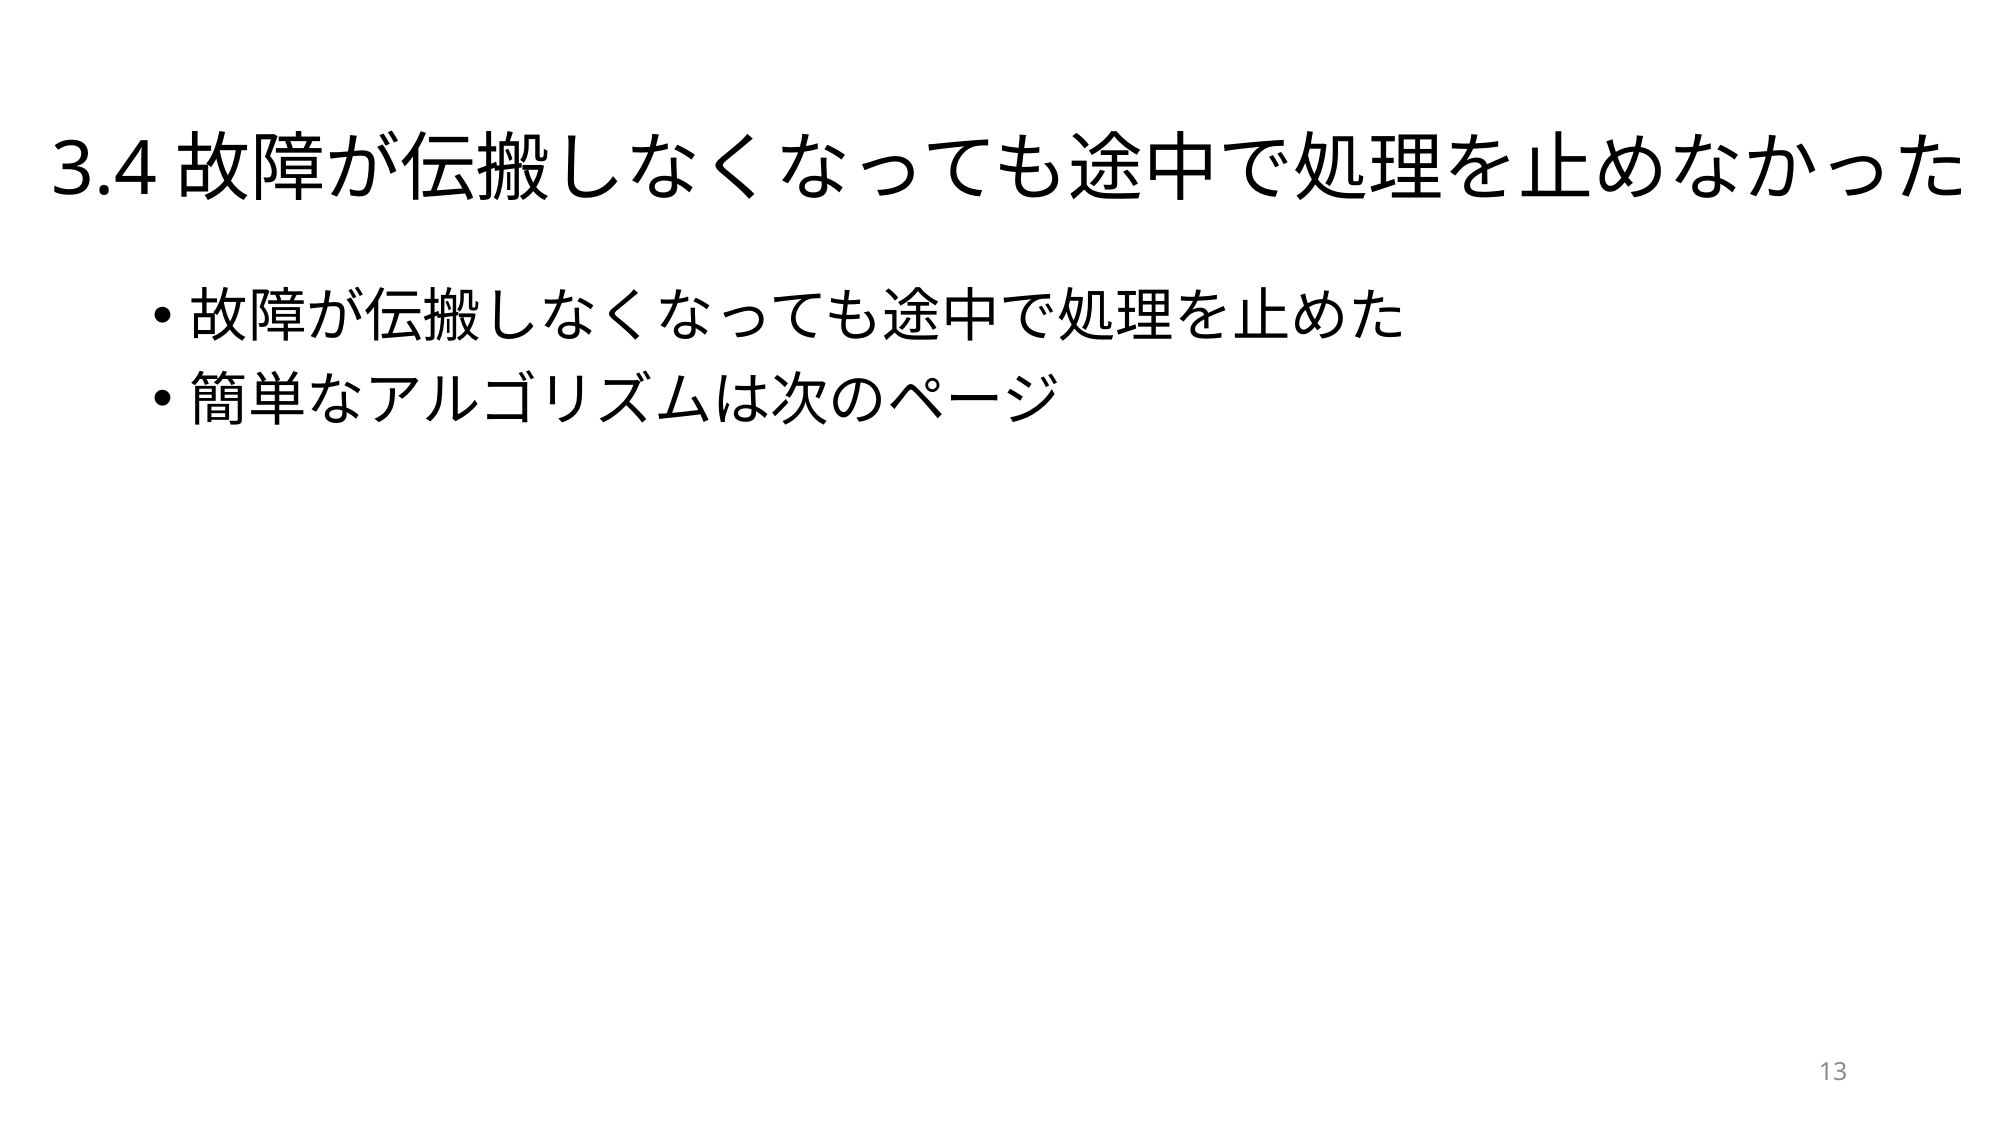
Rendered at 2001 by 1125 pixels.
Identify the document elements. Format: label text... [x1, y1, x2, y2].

slide_number 13 [1412, 1042, 1863, 1103]
list 故障が伝搬しなくなっても途中で処理を止めた 簡単なアルゴリズムは次のページ [137, 278, 1863, 1103]
title 3.4故障が伝搬しなくなっても途中で処理を止めなかった [36, 61, 2000, 279]
